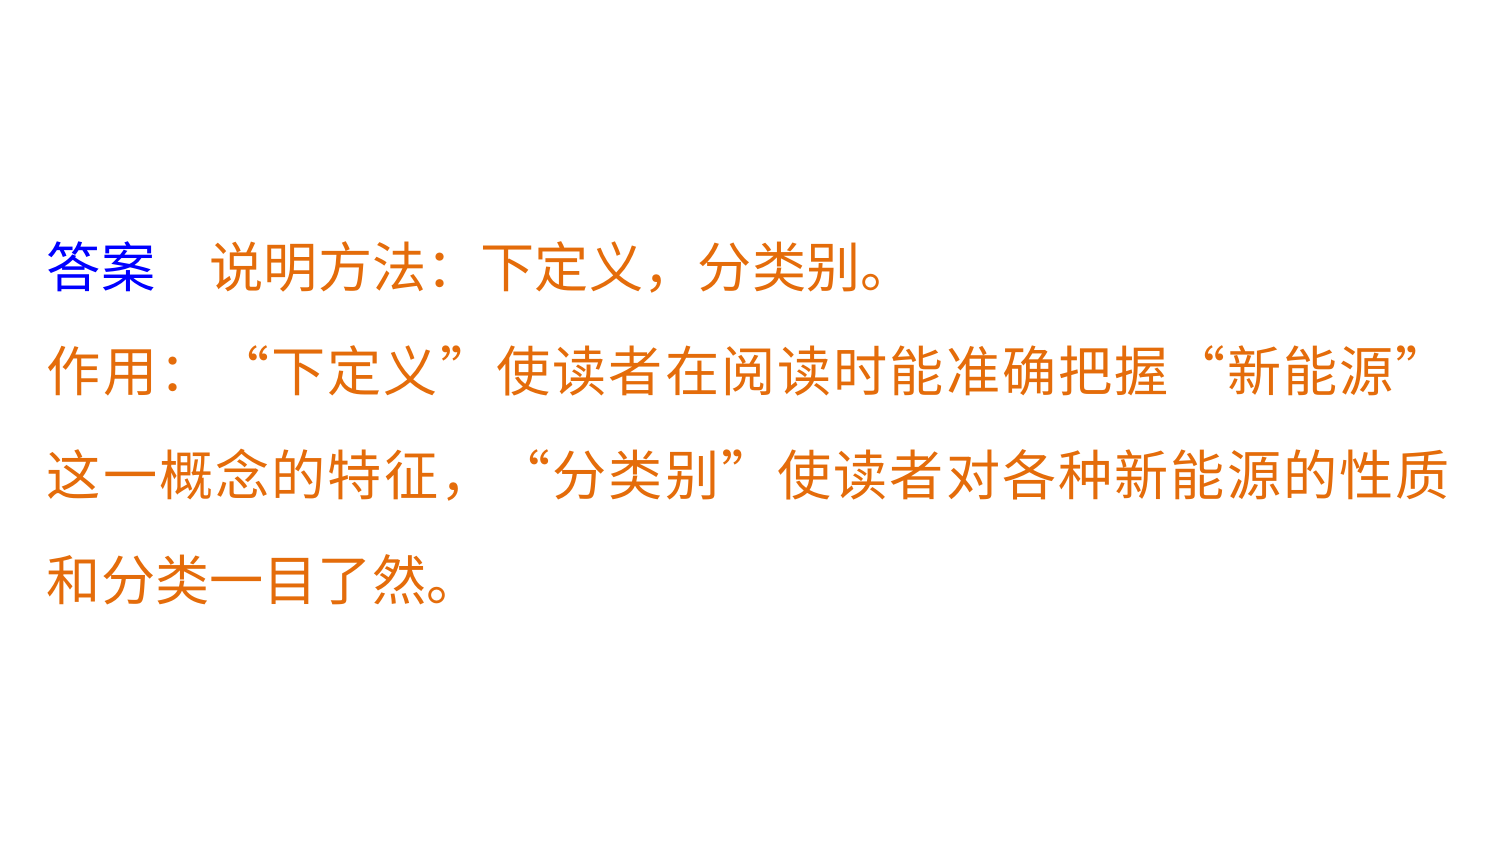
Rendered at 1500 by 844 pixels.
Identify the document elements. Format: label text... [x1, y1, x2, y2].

text_box 答案 说明方法：下定义，分类别。 作用：“下定义”使读者在阅读时能准确把握“新能源”这一概念的特征，“分类别”使读者对各种新能源的性质和分类一目了然。 [32, 186, 1465, 619]
